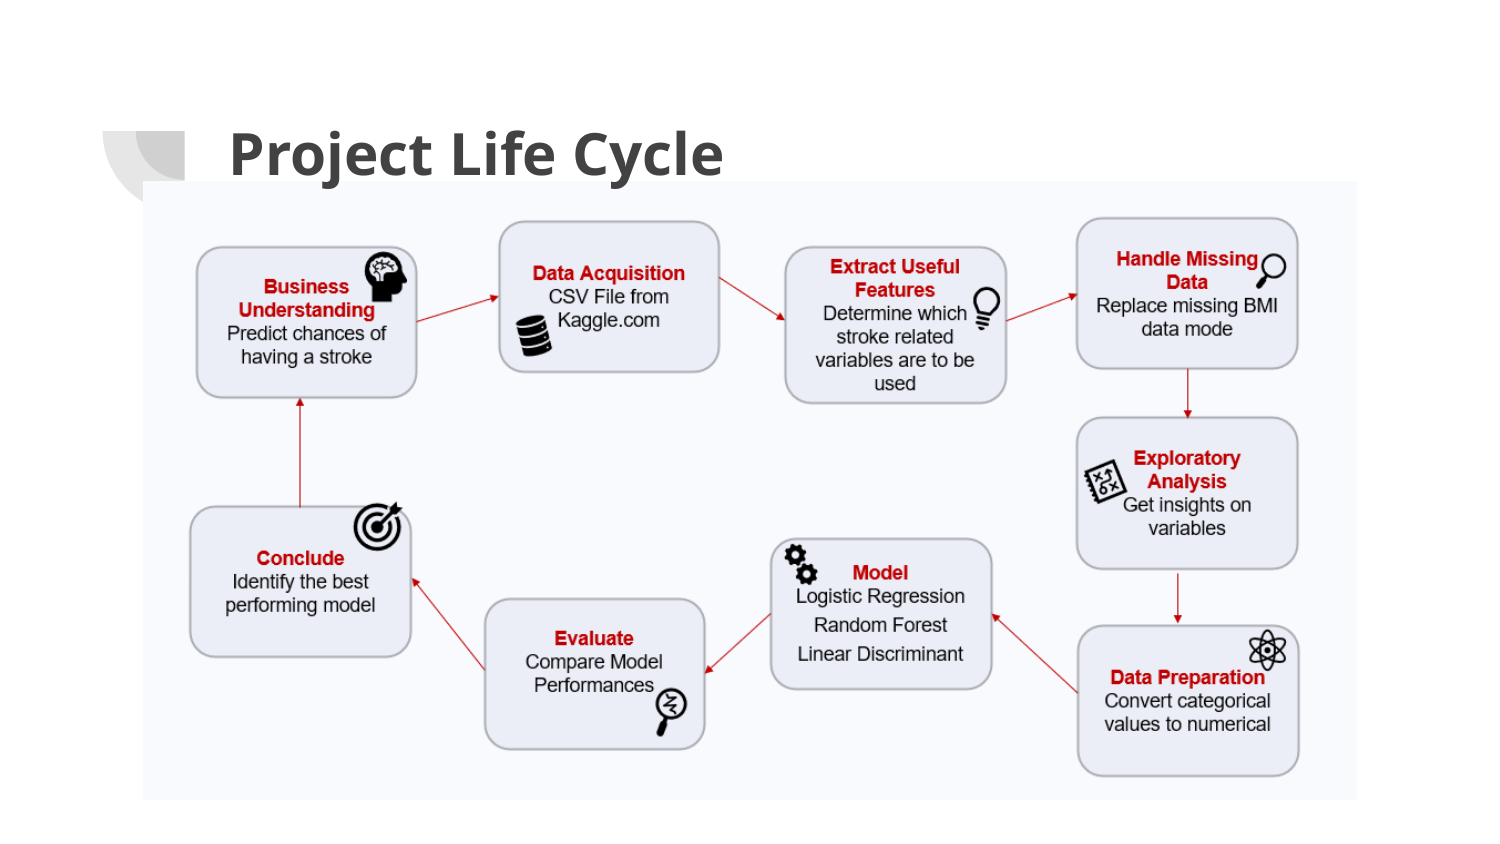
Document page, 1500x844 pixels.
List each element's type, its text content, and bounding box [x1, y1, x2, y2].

title Project Life Cycle [213, 98, 1368, 263]
picture [142, 181, 1358, 801]
